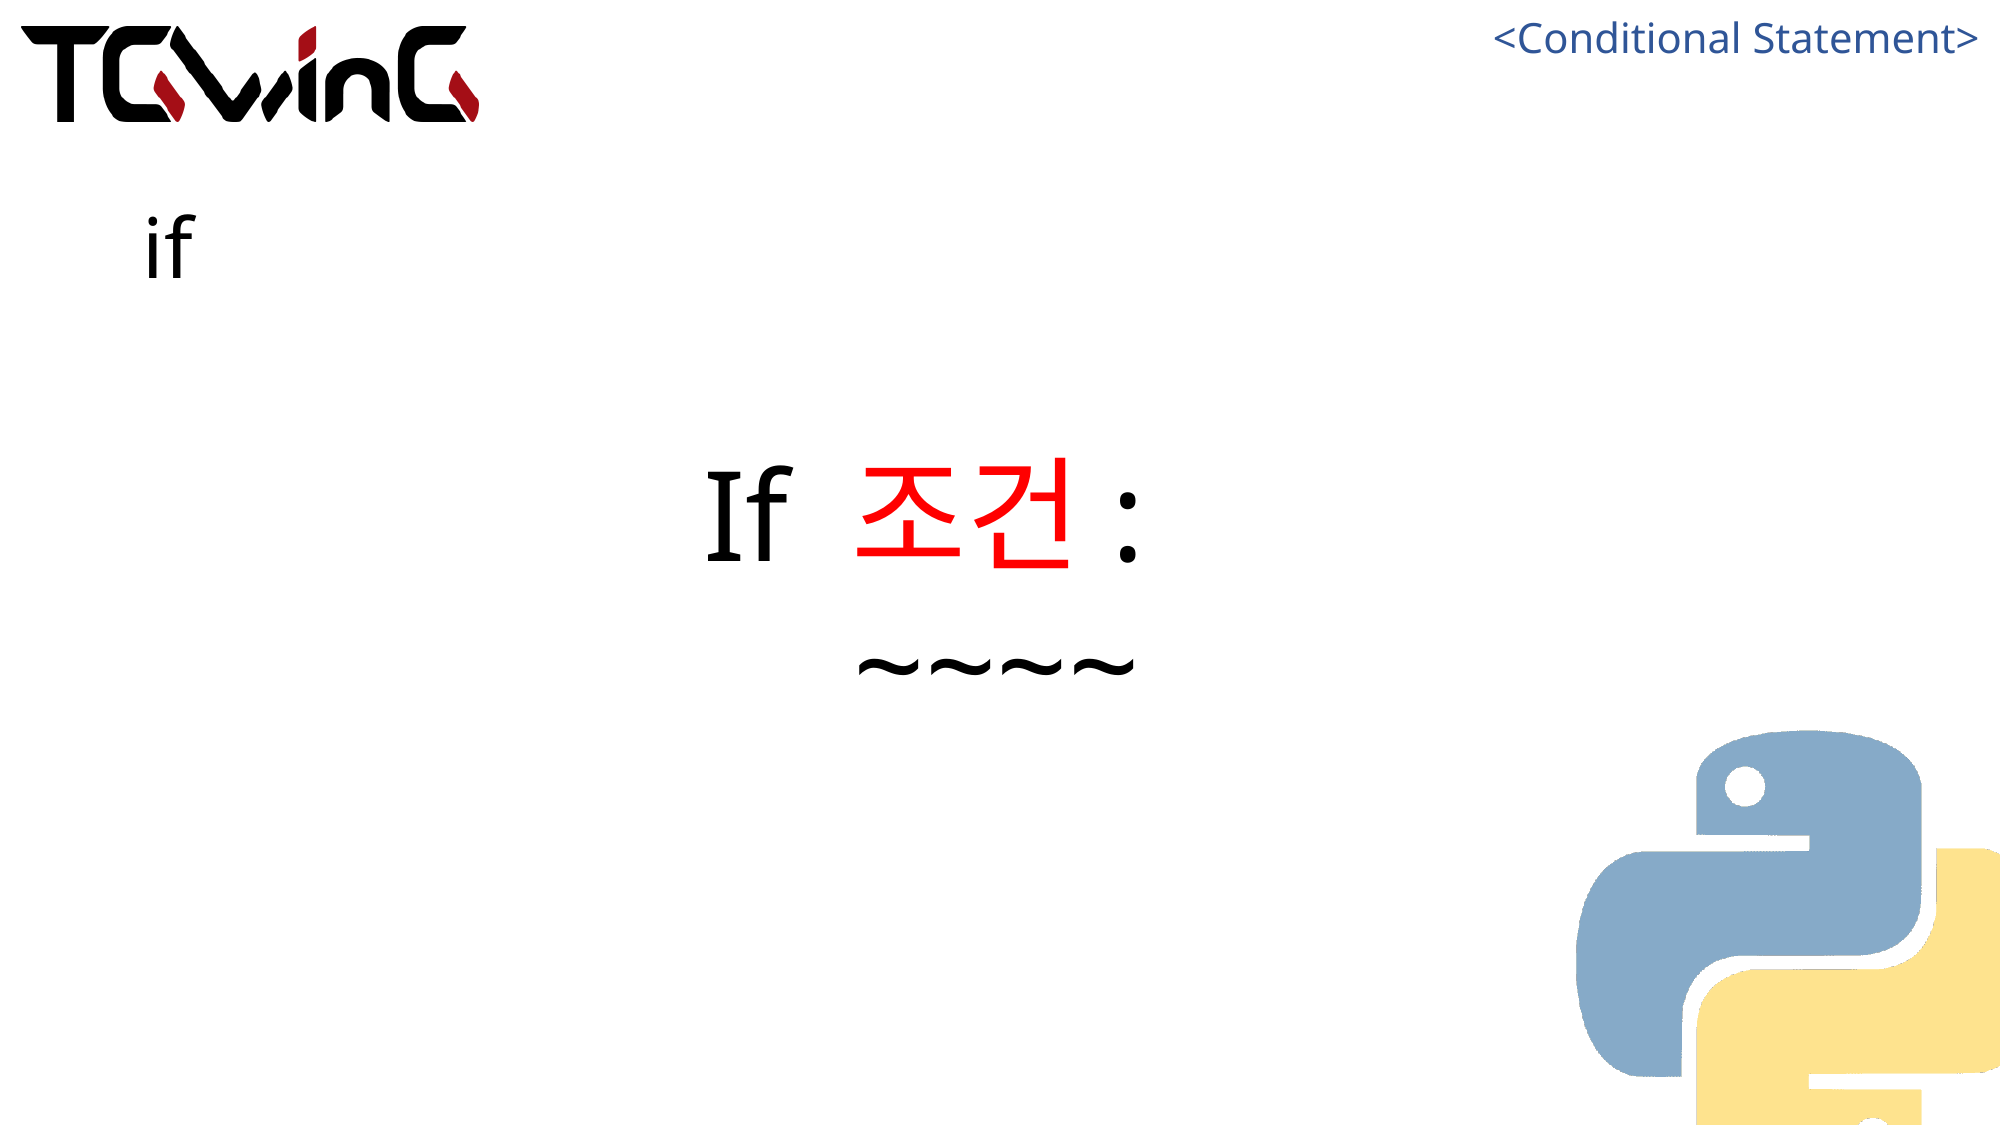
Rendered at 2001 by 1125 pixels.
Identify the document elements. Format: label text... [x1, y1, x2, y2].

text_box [21, 26, 2000, 1125]
text_box <Conditional Statement> [1324, 10, 1995, 26]
